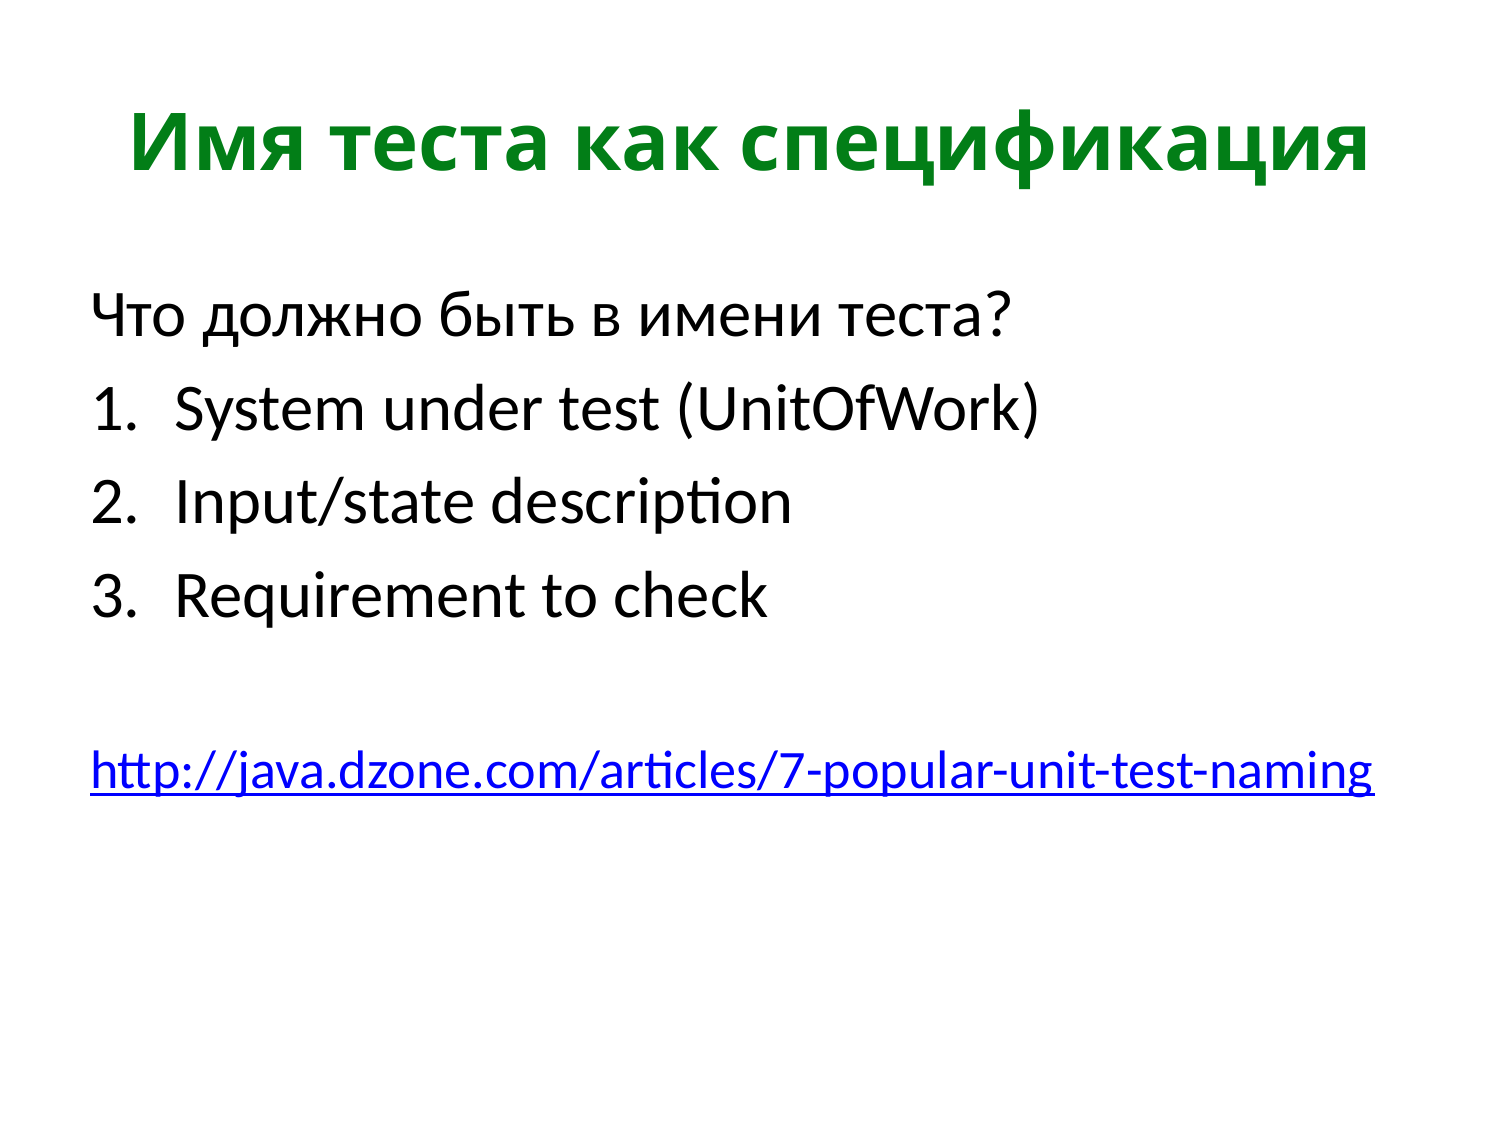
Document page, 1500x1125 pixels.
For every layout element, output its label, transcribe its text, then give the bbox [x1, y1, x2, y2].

list Что должно быть в имени теста? System under test (UnitOfWork) Input/state description Requirement to check http://java.dzone.com/articles/7-popular-unit-test-naming [75, 262, 1425, 1125]
title Имя теста как спецификация [75, 45, 1425, 233]
